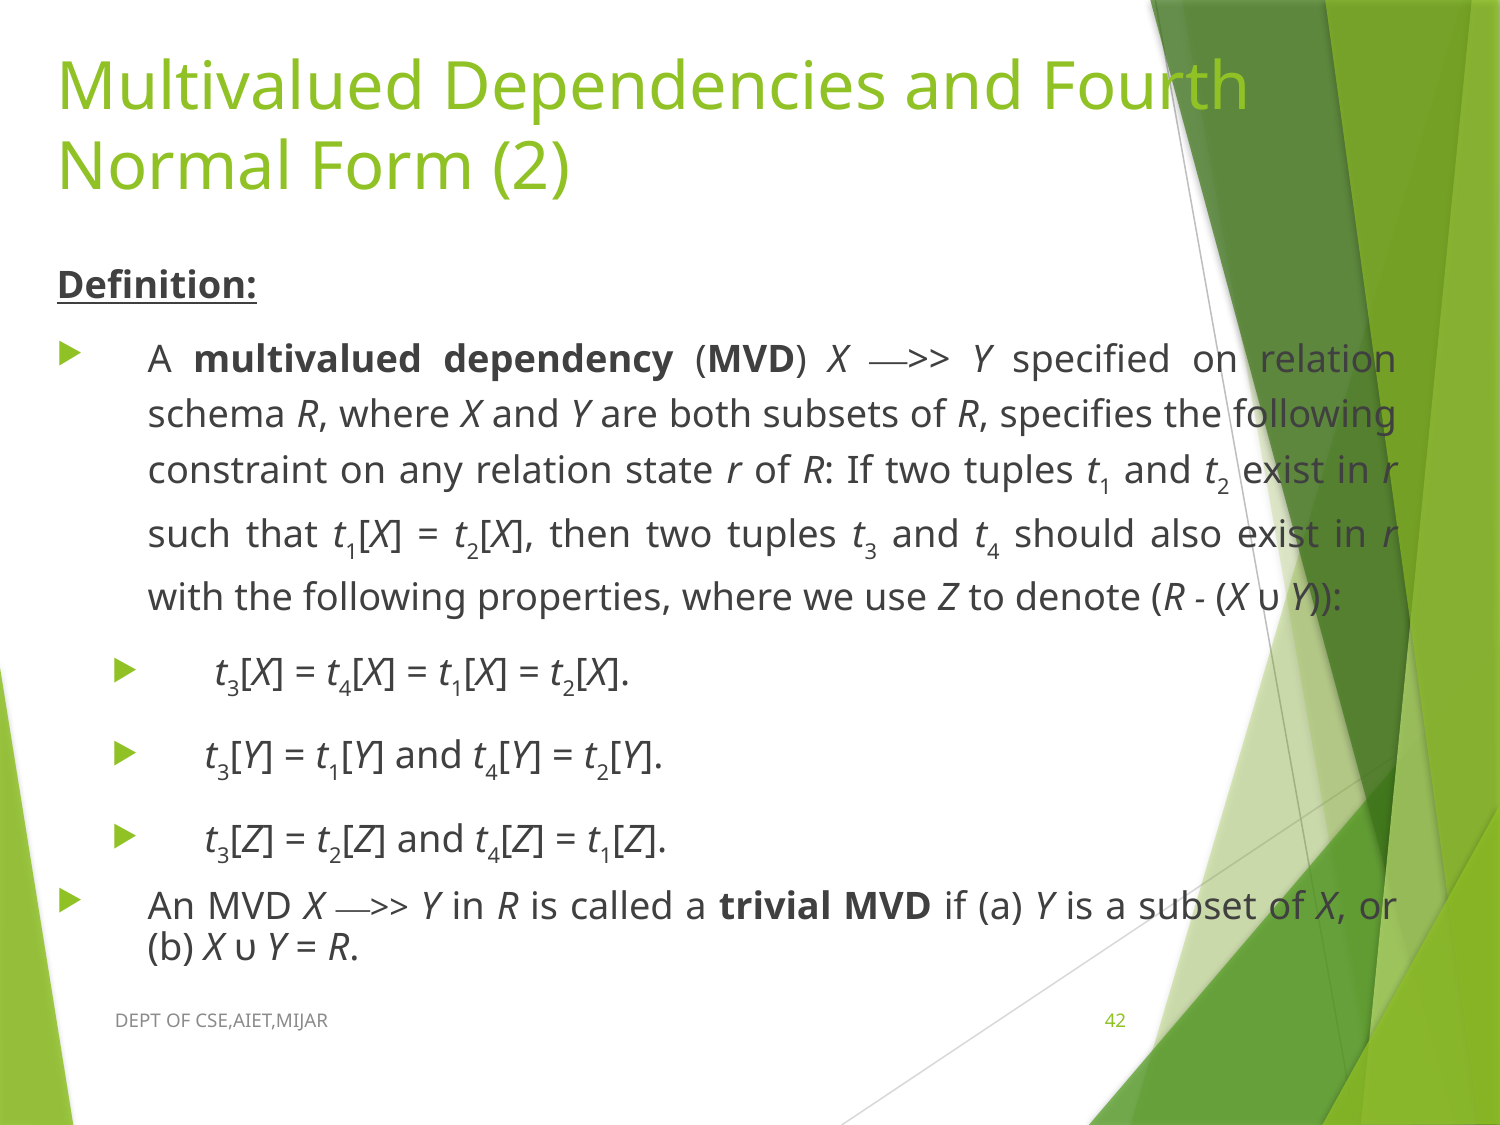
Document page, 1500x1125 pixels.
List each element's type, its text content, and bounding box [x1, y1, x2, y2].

title Multivalued Dependencies and Fourth Normal Form (2) [41, 35, 1471, 223]
list Definition: A multivalued dependency (MVD) X —>> Y specified on relation schema R, where X and Y are both subsets of R, specifies the following constraint on any relation state r of R: If two tuples t1 and t2 exist in r such that t1[X] = t2[X], then two tuples t3 and t4 should also exist in r with the following properties, where we use Z to denote (R - (X υ Y)): t3[X] = t4[X] = t1[X] = t2[X]. t3[Y] = t1[Y] and t4[Y] = t2[Y]. t3[Z] = t2[Z] and t4[Z] = t1[Z]. An MVD X —>> Y in R is called a trivial MVD if (a) Y is a subset of X, or (b) X υ Y = R. [41, 258, 1413, 1038]
footer DEPT OF CSE,AIET,MIJAR [99, 991, 859, 1051]
slide_number 42 [1057, 991, 1142, 1051]
